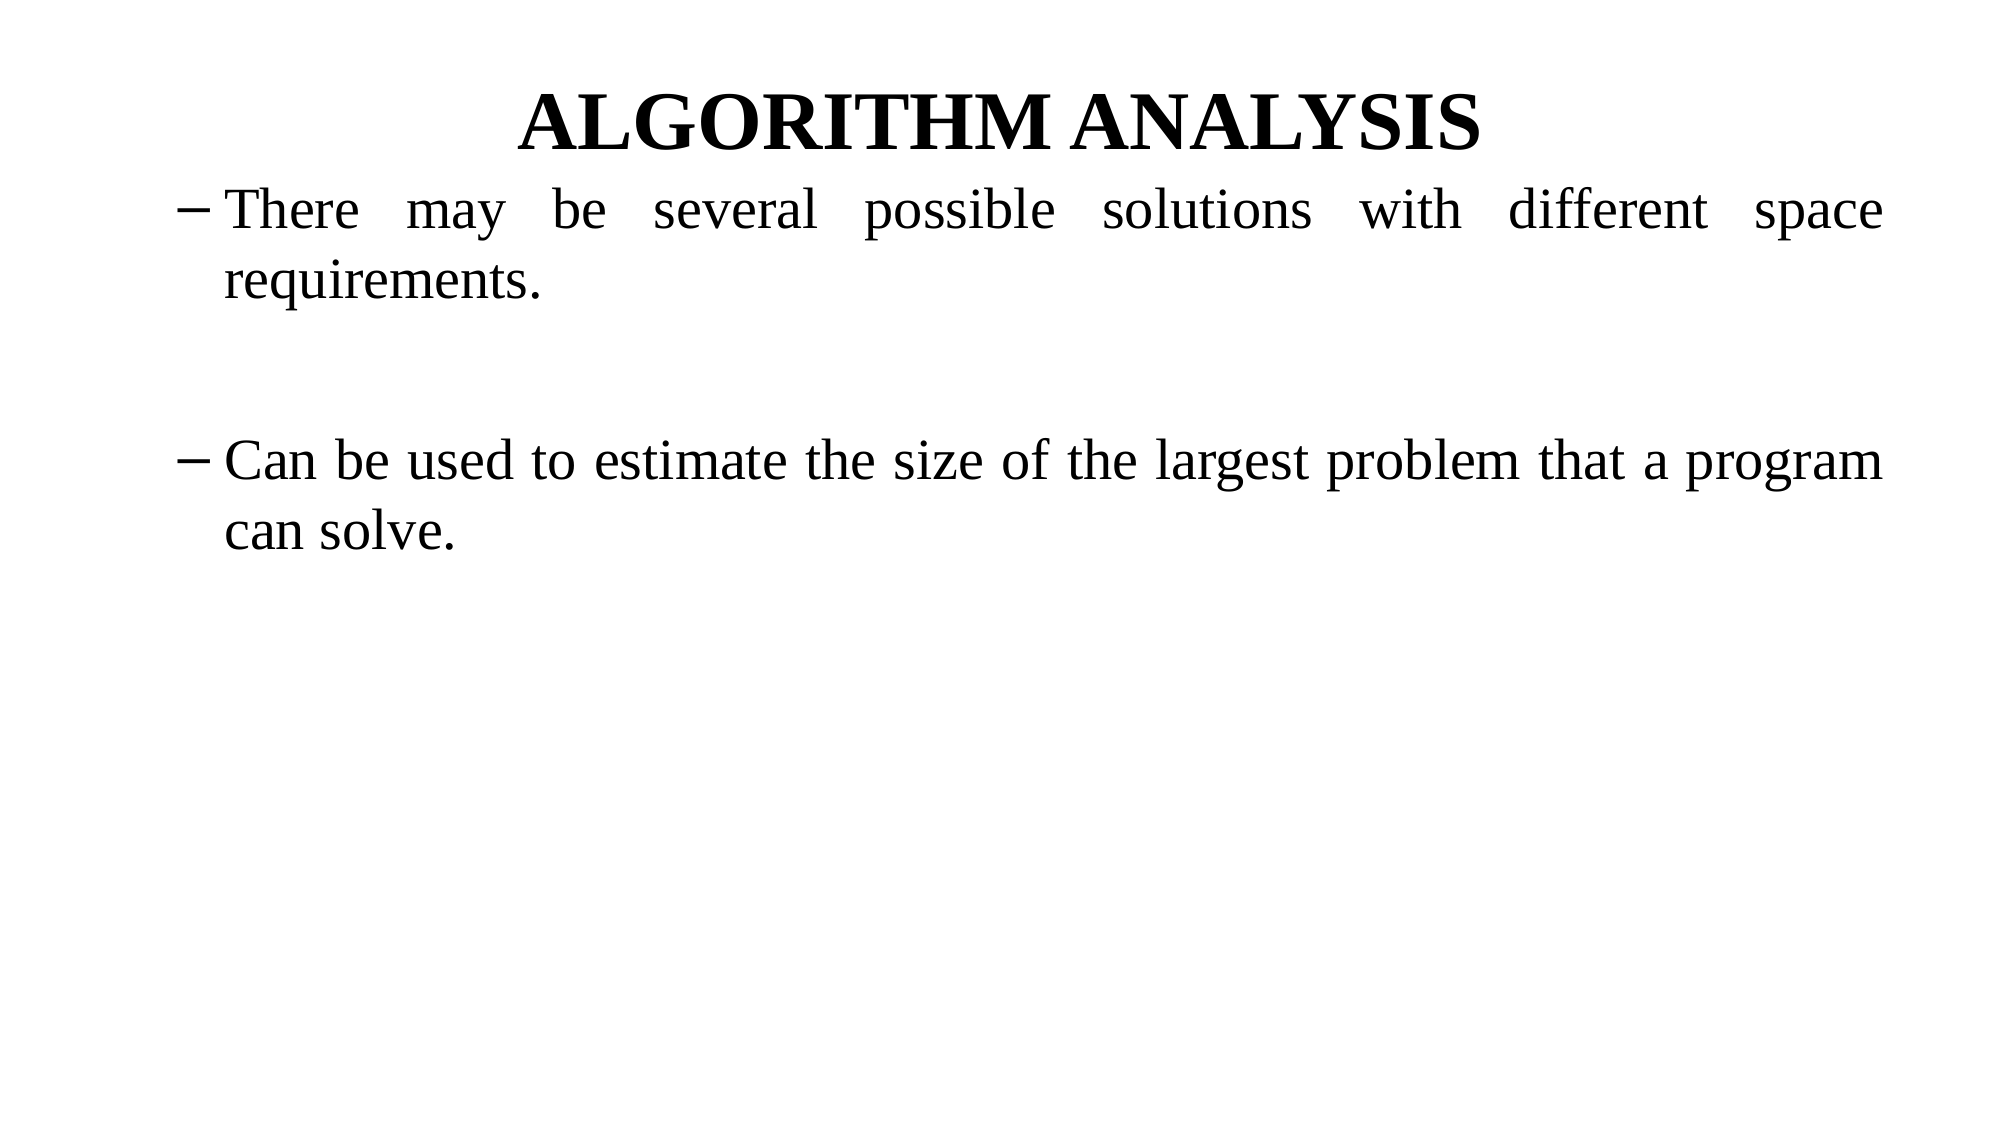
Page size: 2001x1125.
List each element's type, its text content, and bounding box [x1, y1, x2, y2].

list There may be several possible solutions with different space requirements. Can be used to estimate the size of the largest problem that a program can solve. [87, 162, 1900, 1005]
title ALGORITHM ANALYSIS [324, 45, 1675, 162]
